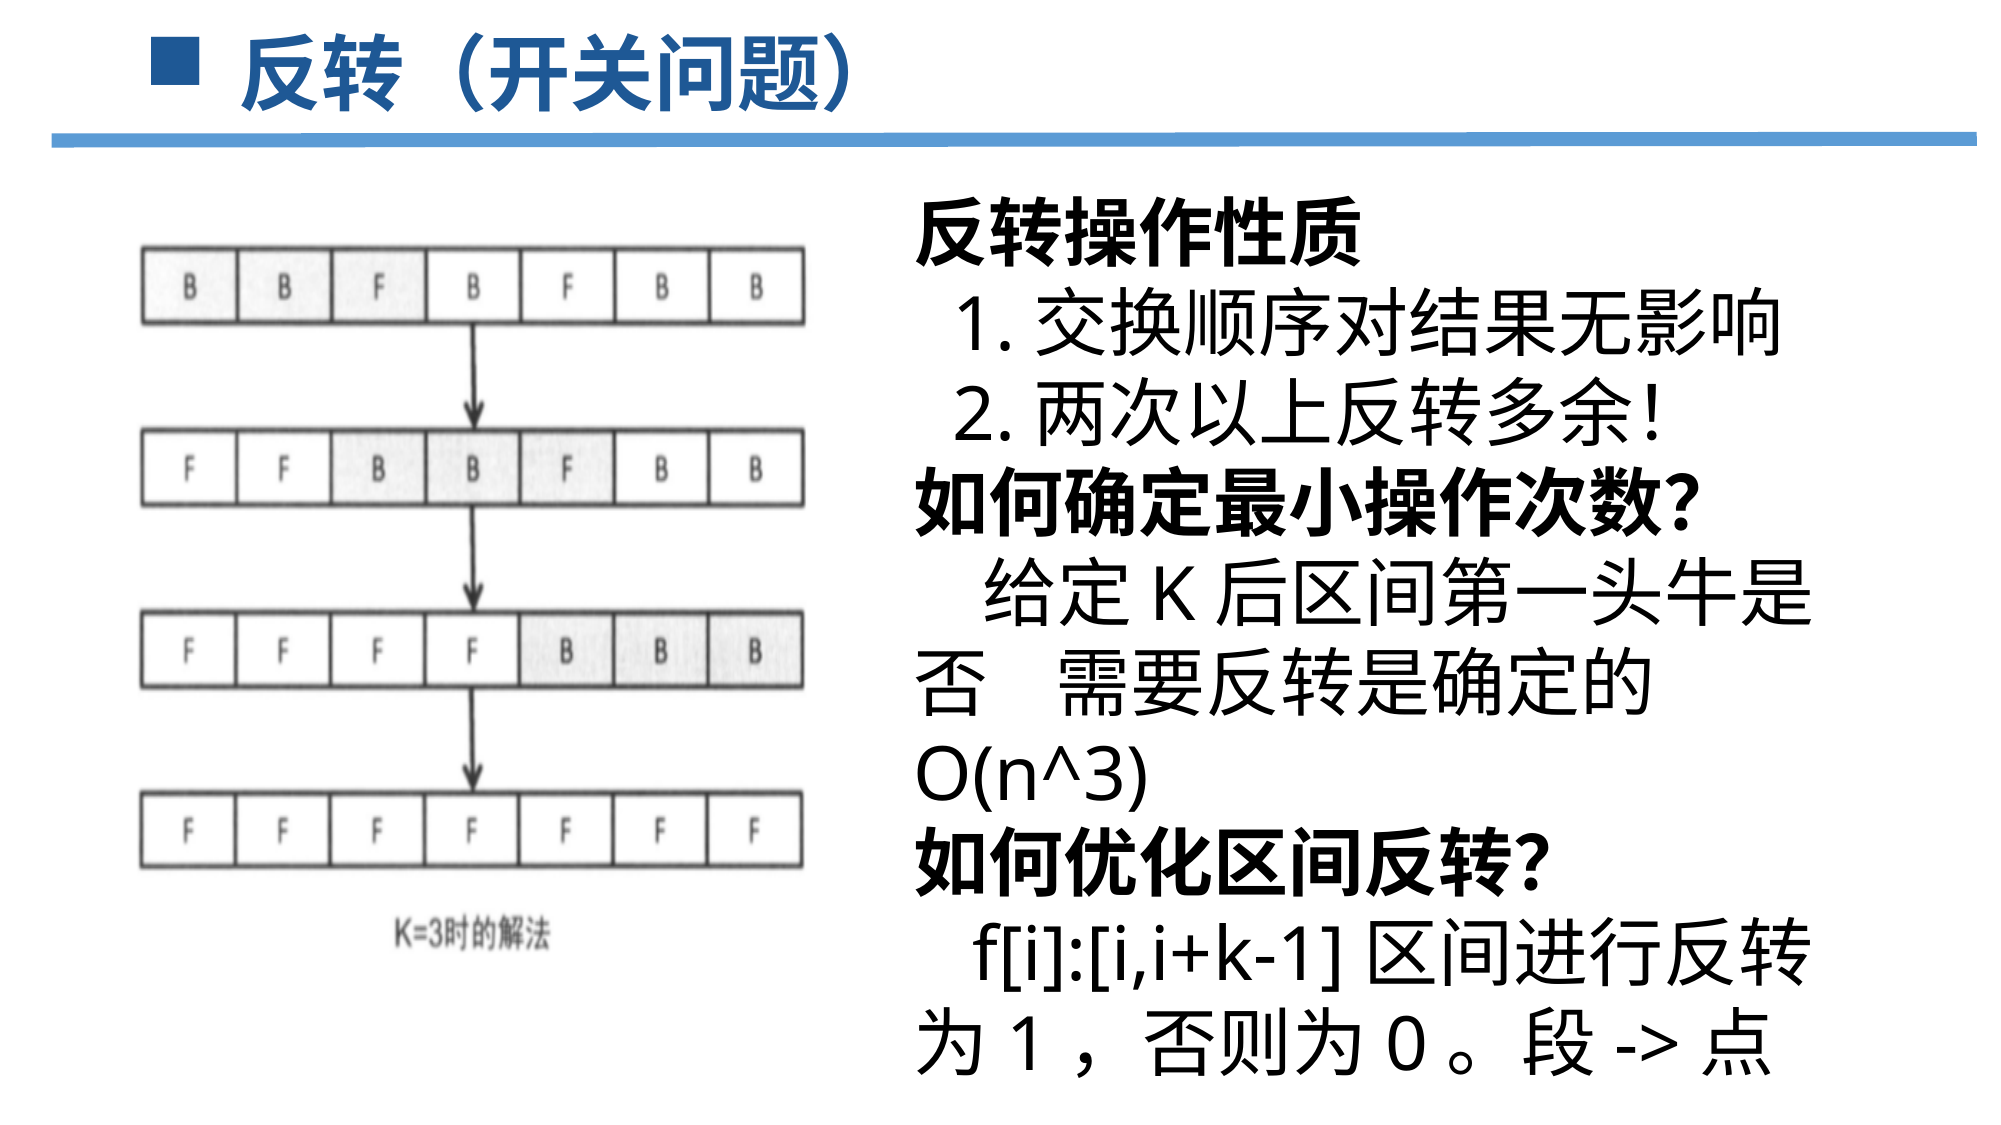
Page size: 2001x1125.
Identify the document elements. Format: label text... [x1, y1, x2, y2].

text_box 反转（开关问题） [129, 14, 950, 129]
text_box 反转操作性质 1.交换顺序对结果无影响 2.两次以上反转多余！ 如何确定最小操作次数？ 给定K后区间第一头牛是否 需要反转是确定的O(n^3) 如何优化区间反转？ f[i]:[i,i+k-1]区间进行反转为1，否则为0。段->点 [899, 178, 1871, 1093]
picture [115, 214, 839, 975]
